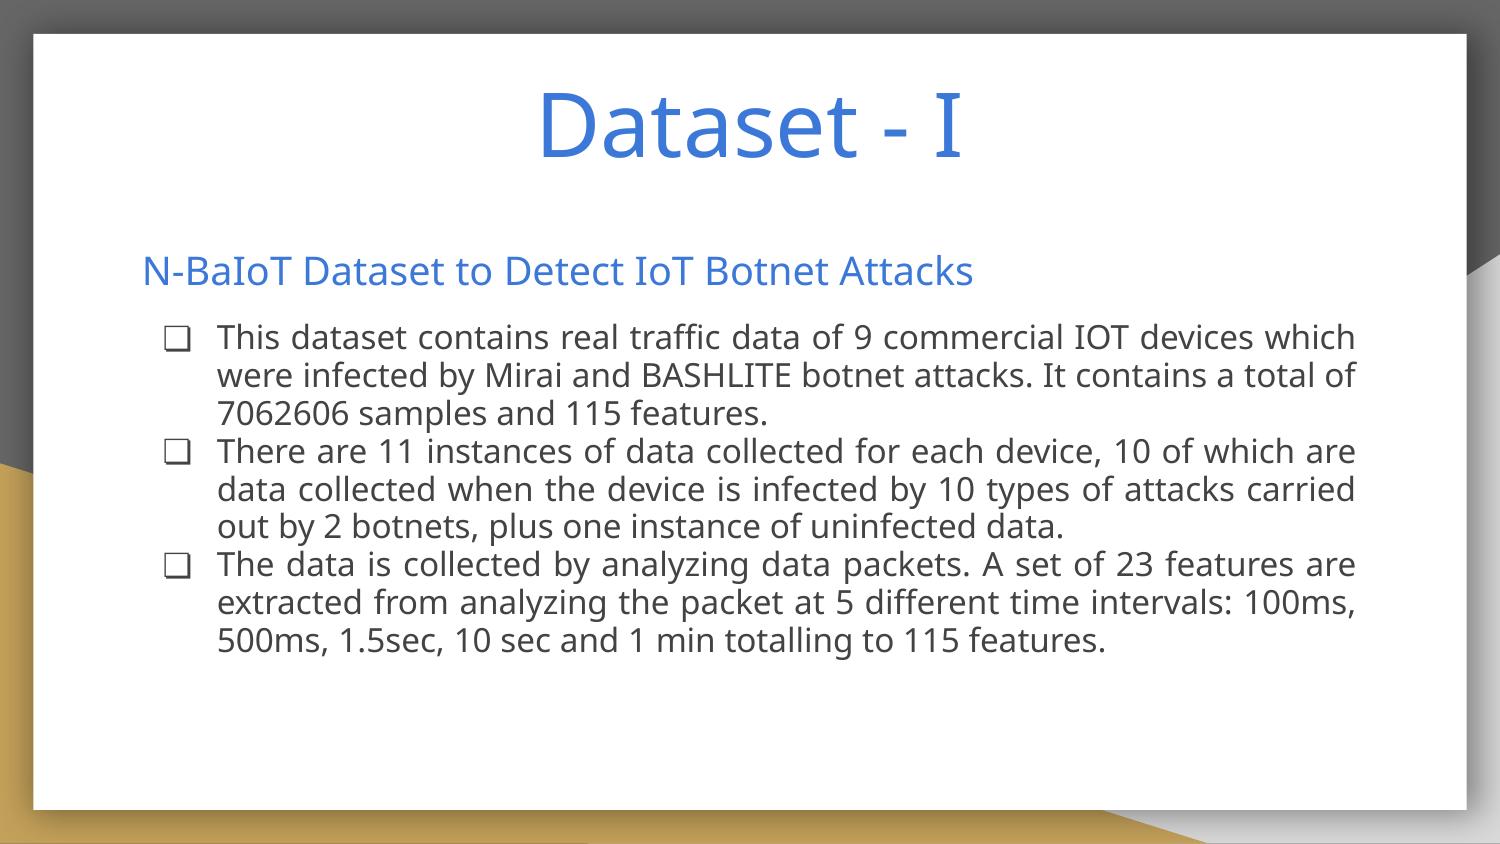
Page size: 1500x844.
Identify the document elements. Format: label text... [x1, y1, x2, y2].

subtitle N-BaIoT Dataset to Detect IoT Botnet Attacks This dataset contains real traffic data of 9 commercial IOT devices which were infected by Mirai and BASHLITE botnet attacks. It contains a total of 7062606 samples and 115 features. There are 11 instances of data collected for each device, 10 of which are data collected when the device is infected by 10 types of attacks carried out by 2 botnets, plus one instance of uninfected data. The data is collected by analyzing data packets. A set of 23 features are extracted from analyzing the packet at 5 different time intervals: 100ms, 500ms, 1.5sec, 10 sec and 1 min totalling to 115 features. [126, 234, 1374, 741]
title Dataset - I [340, 51, 1160, 192]
